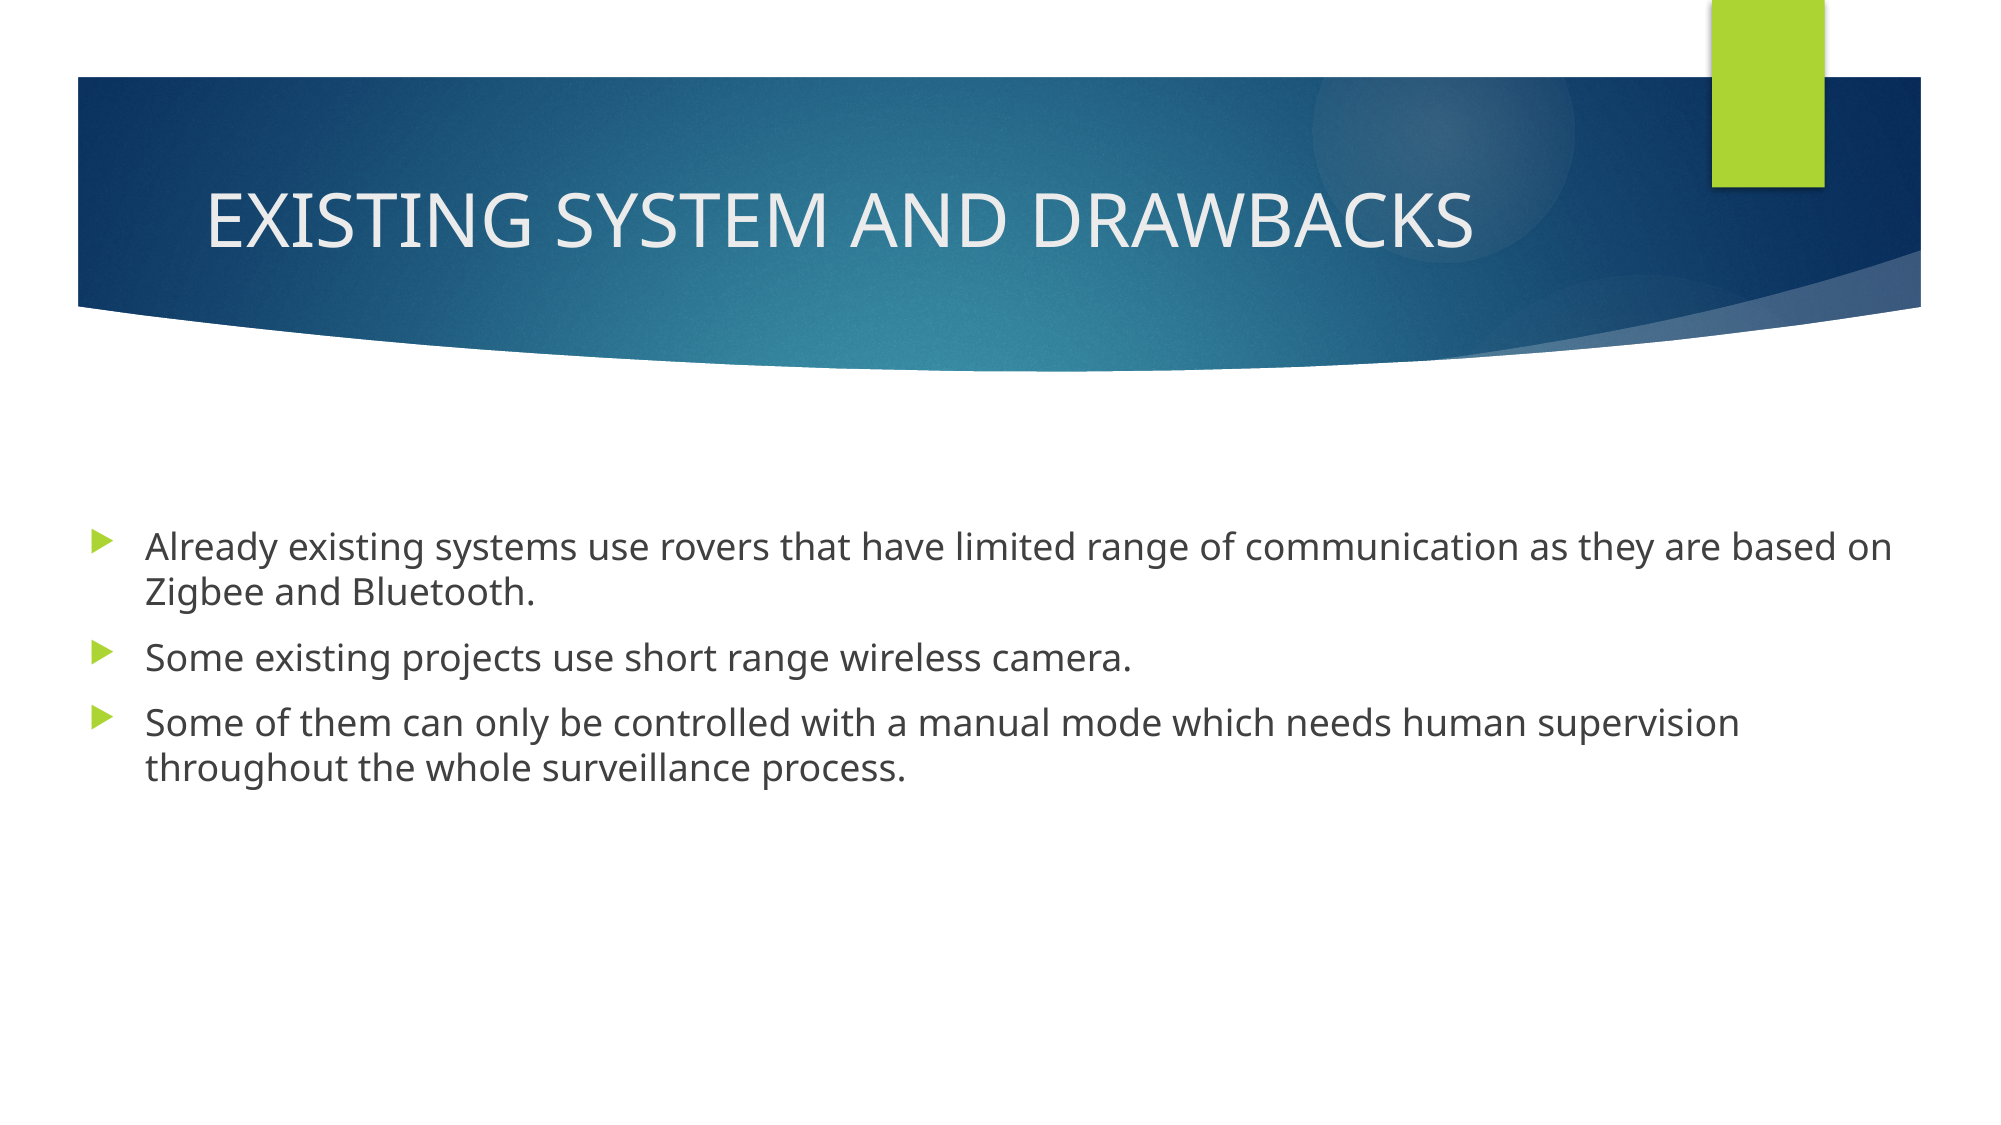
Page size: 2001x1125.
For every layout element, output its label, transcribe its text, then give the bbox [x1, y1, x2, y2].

title EXISTING SYSTEM AND DRAWBACKS [189, 159, 1627, 276]
list Already existing systems use rovers that have limited range of communication as they are based on Zigbee and Bluetooth. Some existing projects use short range wireless camera. Some of them can only be controlled with a manual mode which needs human supervision throughout the whole surveillance process. [73, 515, 1944, 1048]
